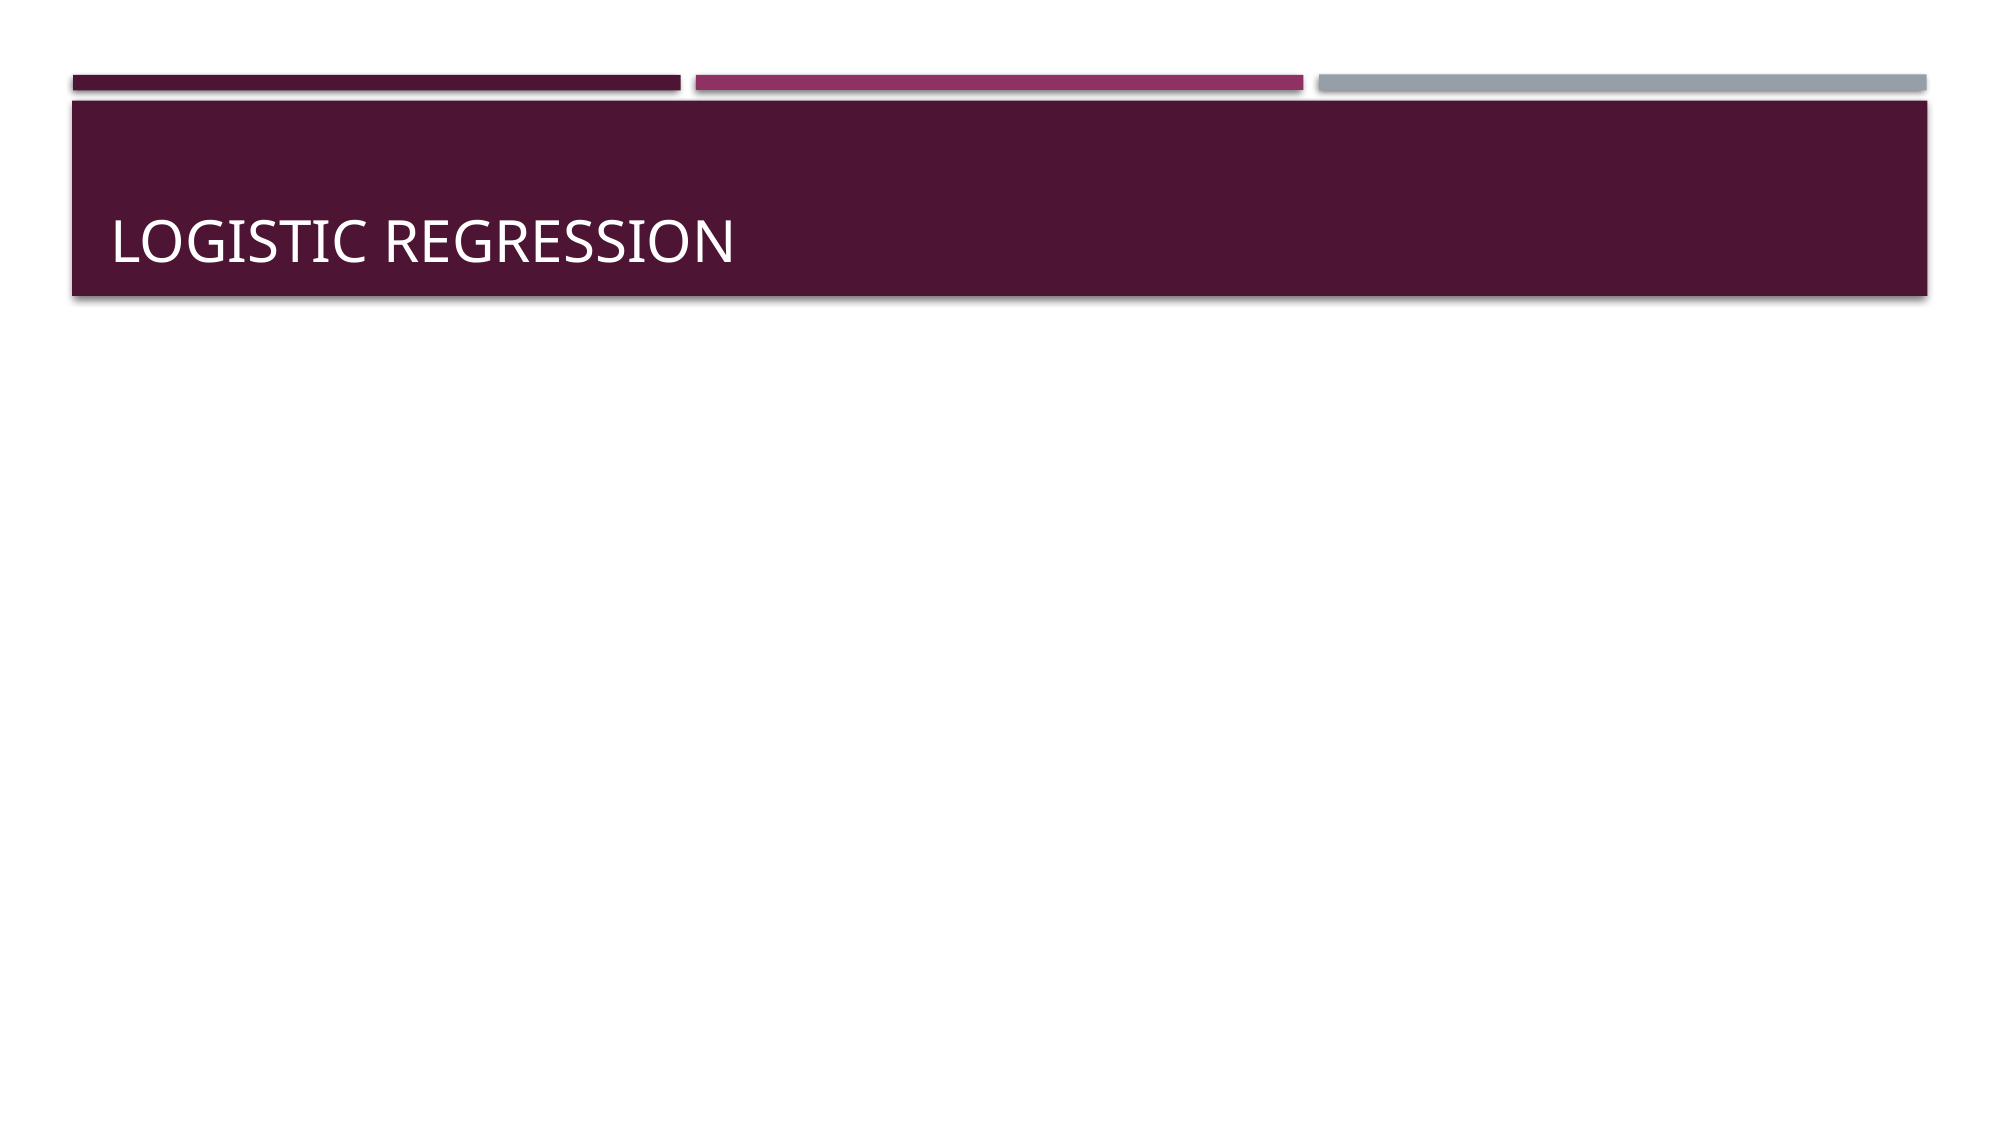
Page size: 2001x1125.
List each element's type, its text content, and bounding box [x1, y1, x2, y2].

title LOGISTIC REGRESSIOn [95, 115, 1905, 282]
